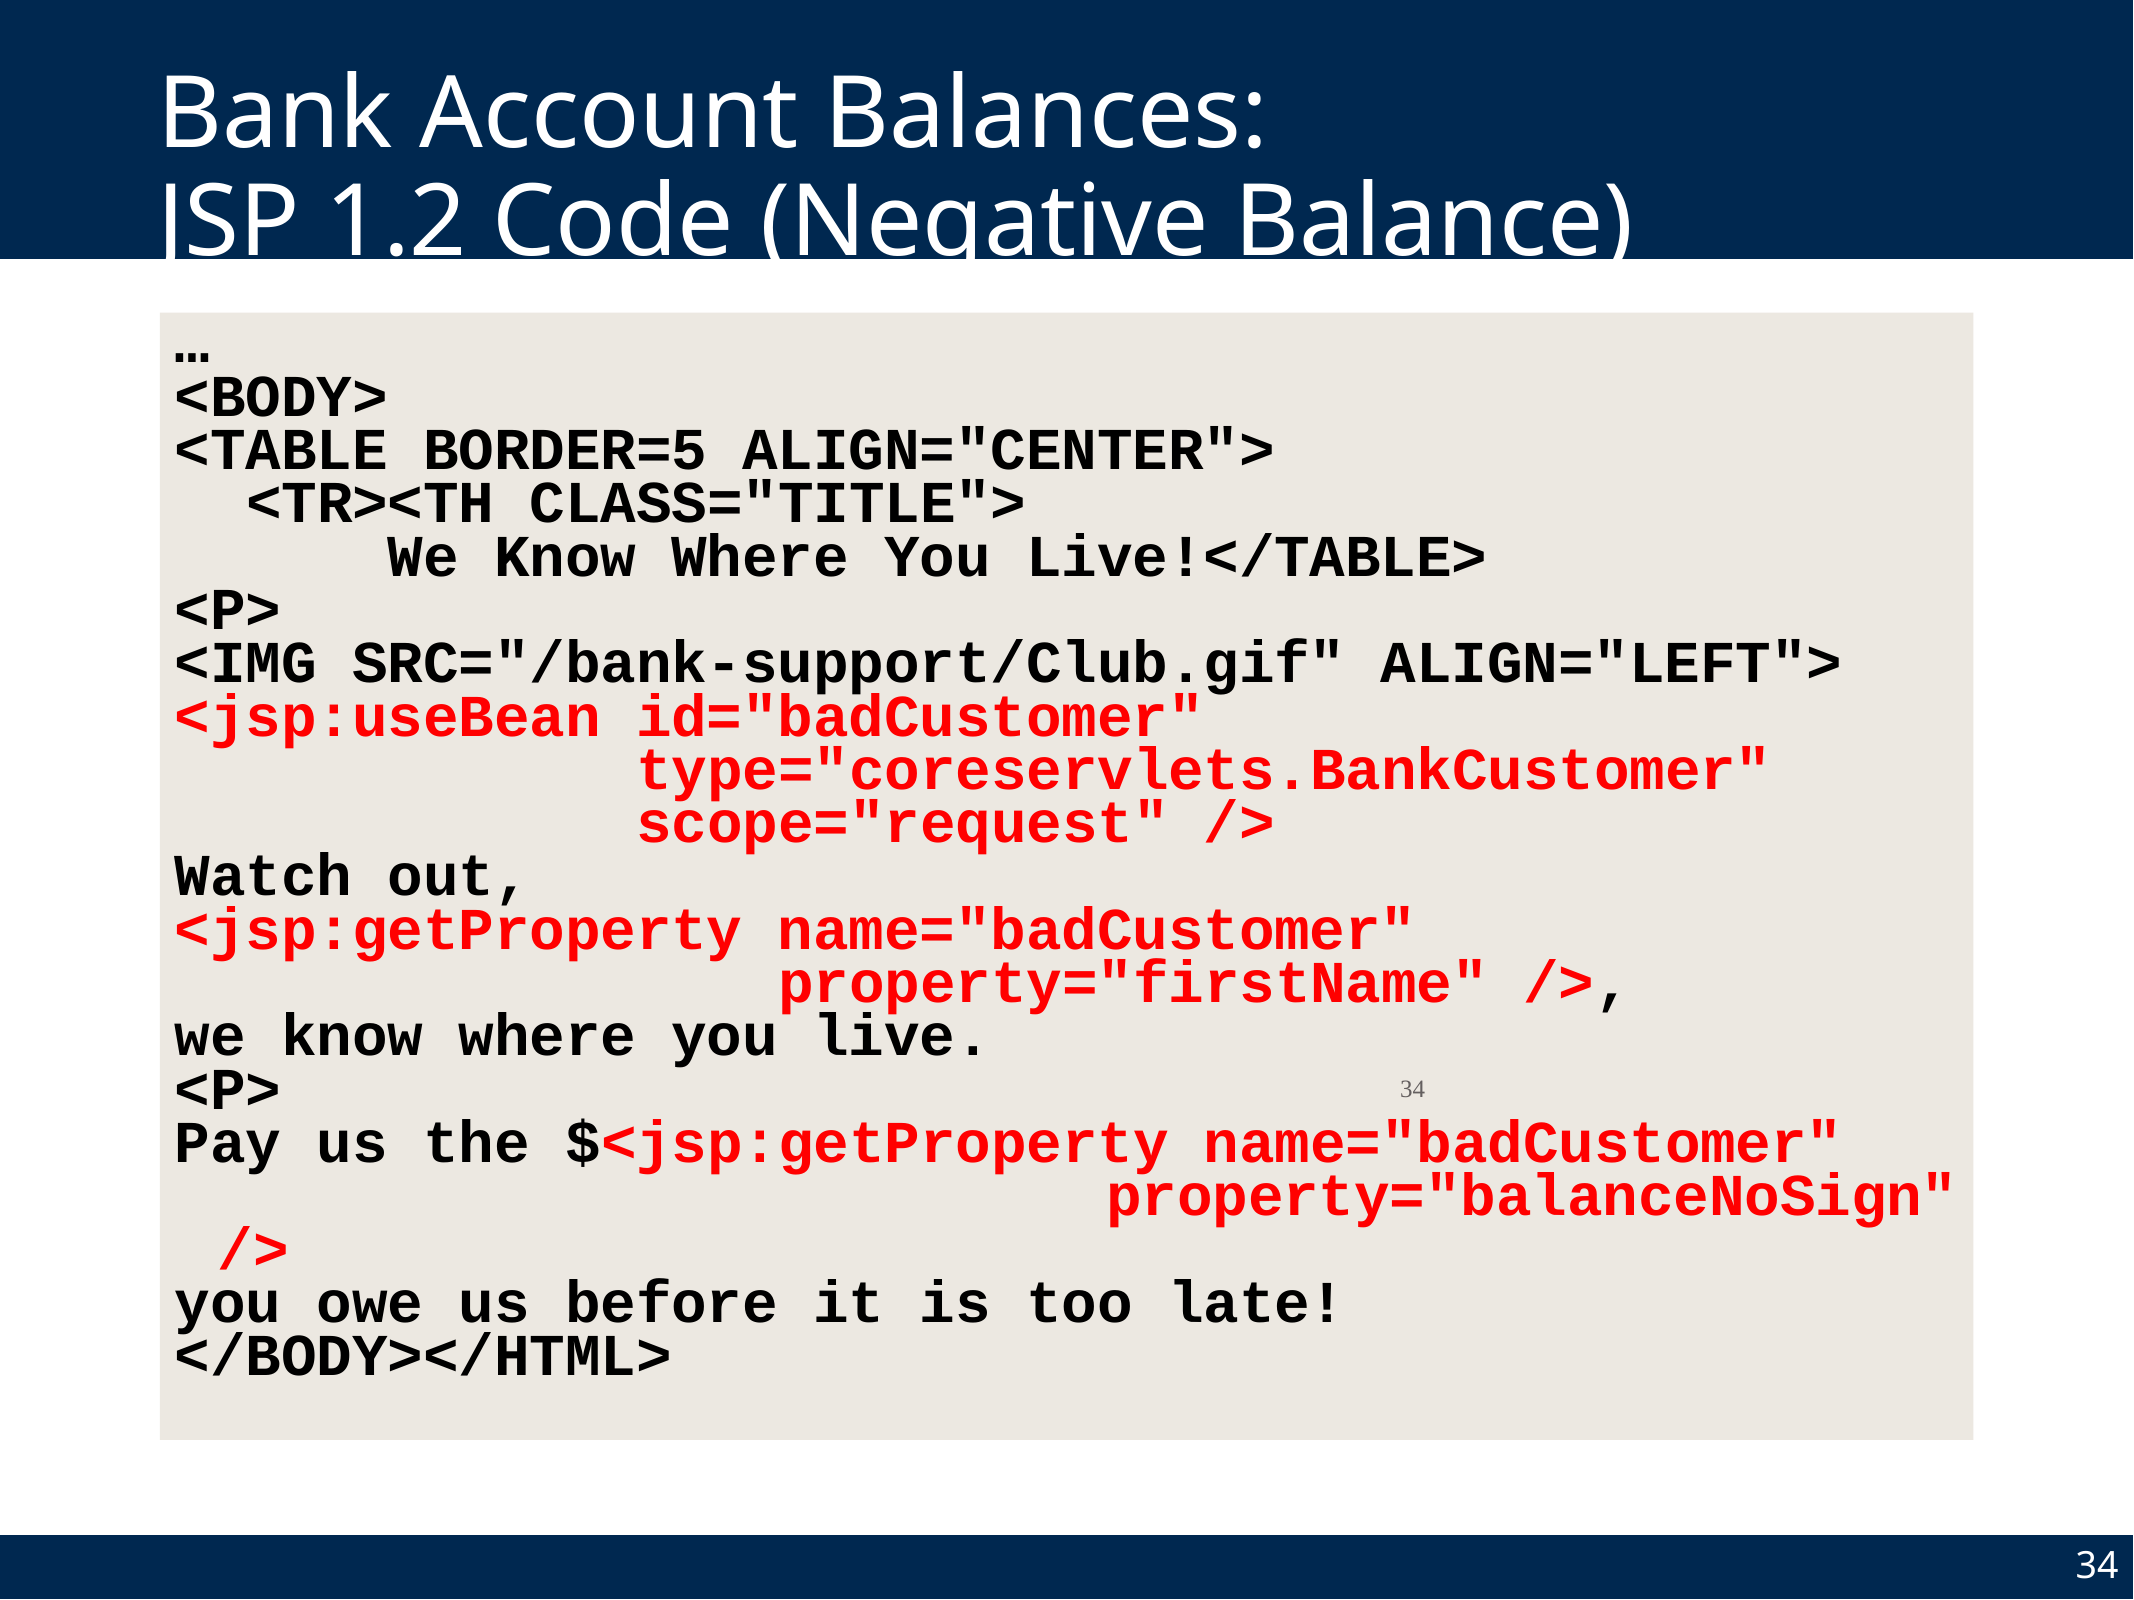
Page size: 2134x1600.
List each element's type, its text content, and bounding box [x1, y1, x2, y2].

title Bank Account Balances: JSP 1.2 Code (Negative Balance) [142, 35, 2134, 303]
list … <BODY> <TABLE BORDER=5 ALIGN="CENTER"> <TR><TH CLASS="TITLE"> We Know Where You Live!</TABLE> <P> <IMG SRC="/bank-support/Club.gif" ALIGN="LEFT"> <jsp:useBean id="badCustomer" type="coreservlets.BankCustomer" scope="request" /> Watch out, <jsp:getProperty name="badCustomer" property="firstName" />, we know where you live. <P> Pay us the $<jsp:getProperty name="badCustomer" property="balanceNoSign" /> you owe us before it is too late! </BODY></HTML> [159, 312, 1974, 1440]
slide_number 34 [1299, 1042, 1425, 1103]
